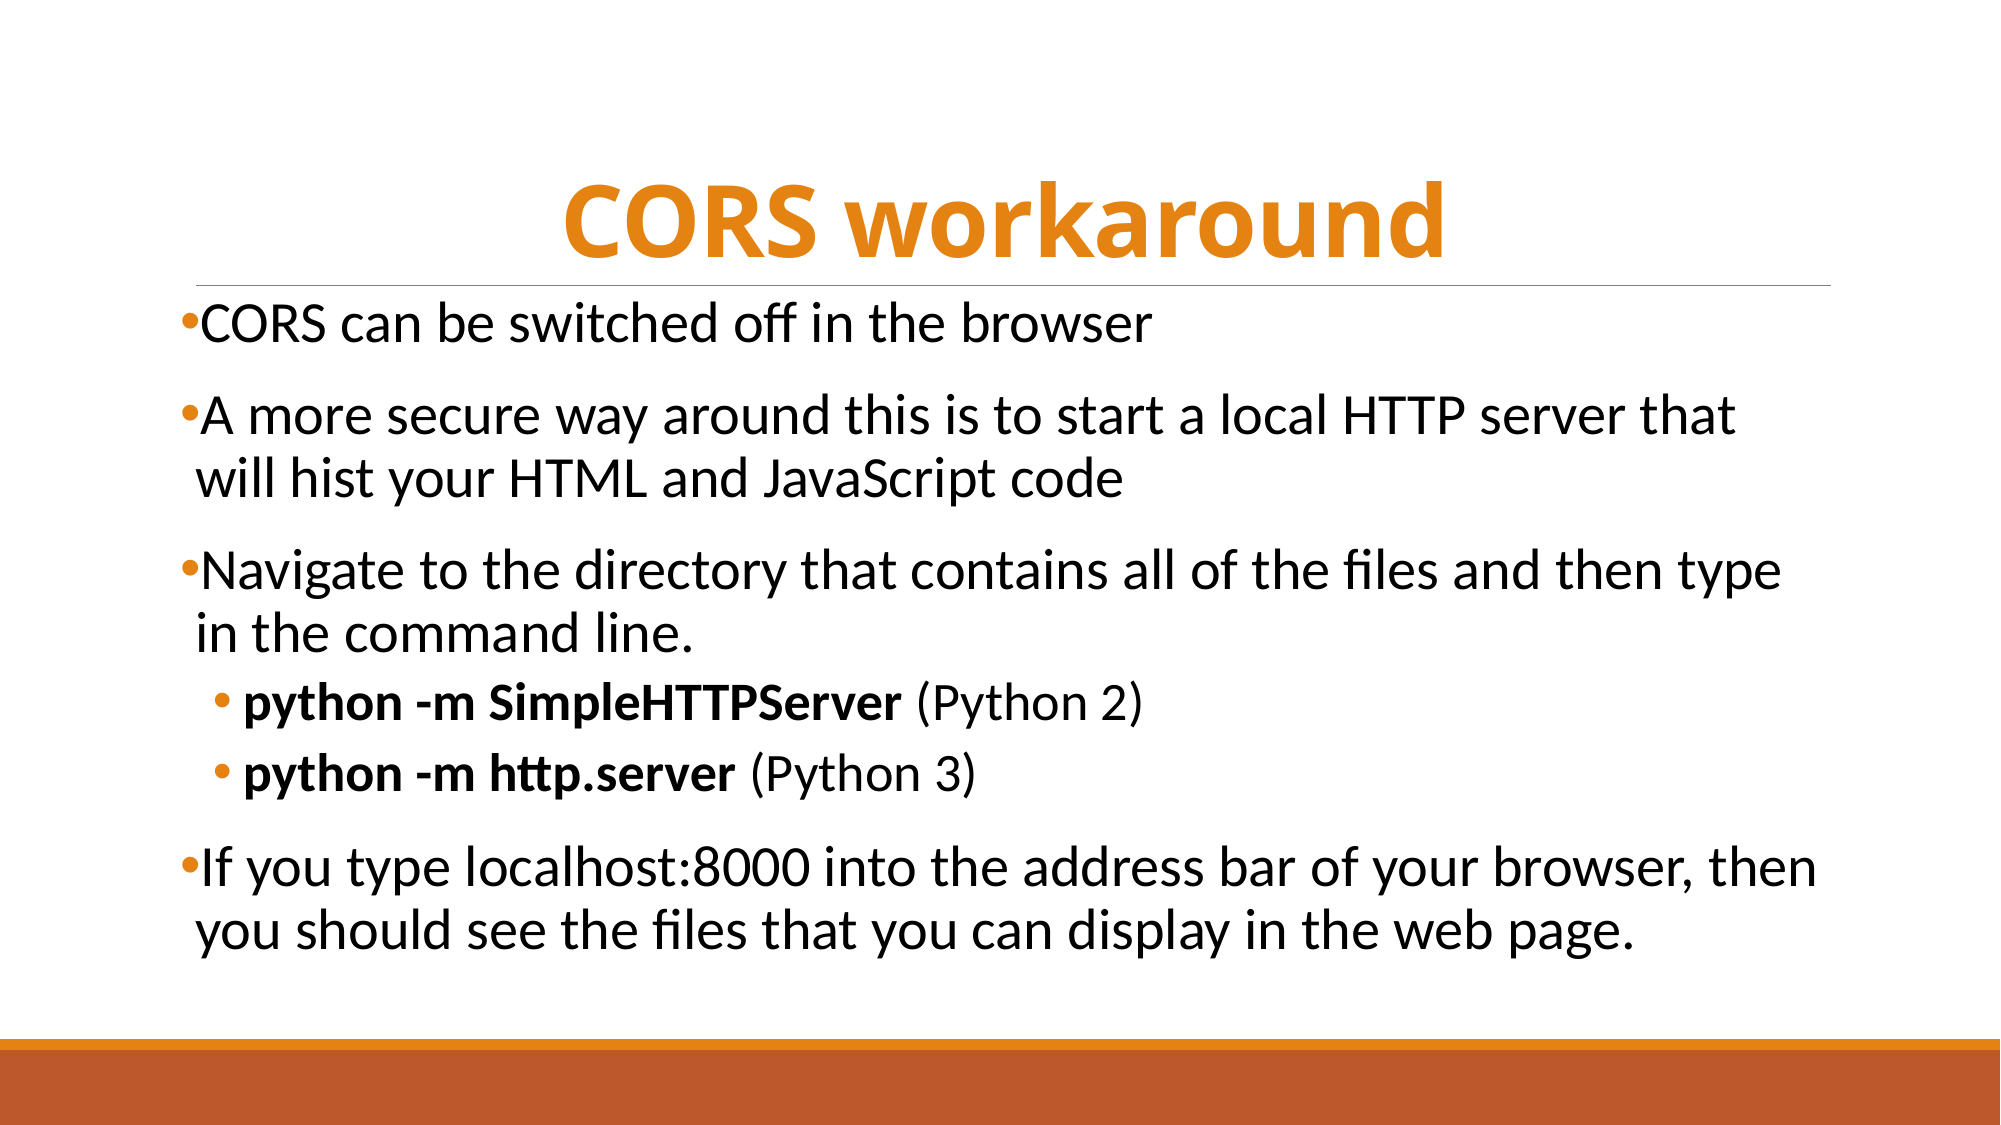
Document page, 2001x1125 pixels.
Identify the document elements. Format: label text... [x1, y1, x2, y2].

list CORS can be switched off in the browser A more secure way around this is to start a local HTTP server that will hist your HTML and JavaScript code Navigate to the directory that contains all of the files and then type in the command line. python -m SimpleHTTPServer (Python 2) python -m http.server (Python 3) If you type localhost:8000 into the address bar of your browser, then you should see the files that you can display in the web page. [180, 285, 1830, 1048]
title CORS workaround [180, 47, 1830, 285]
